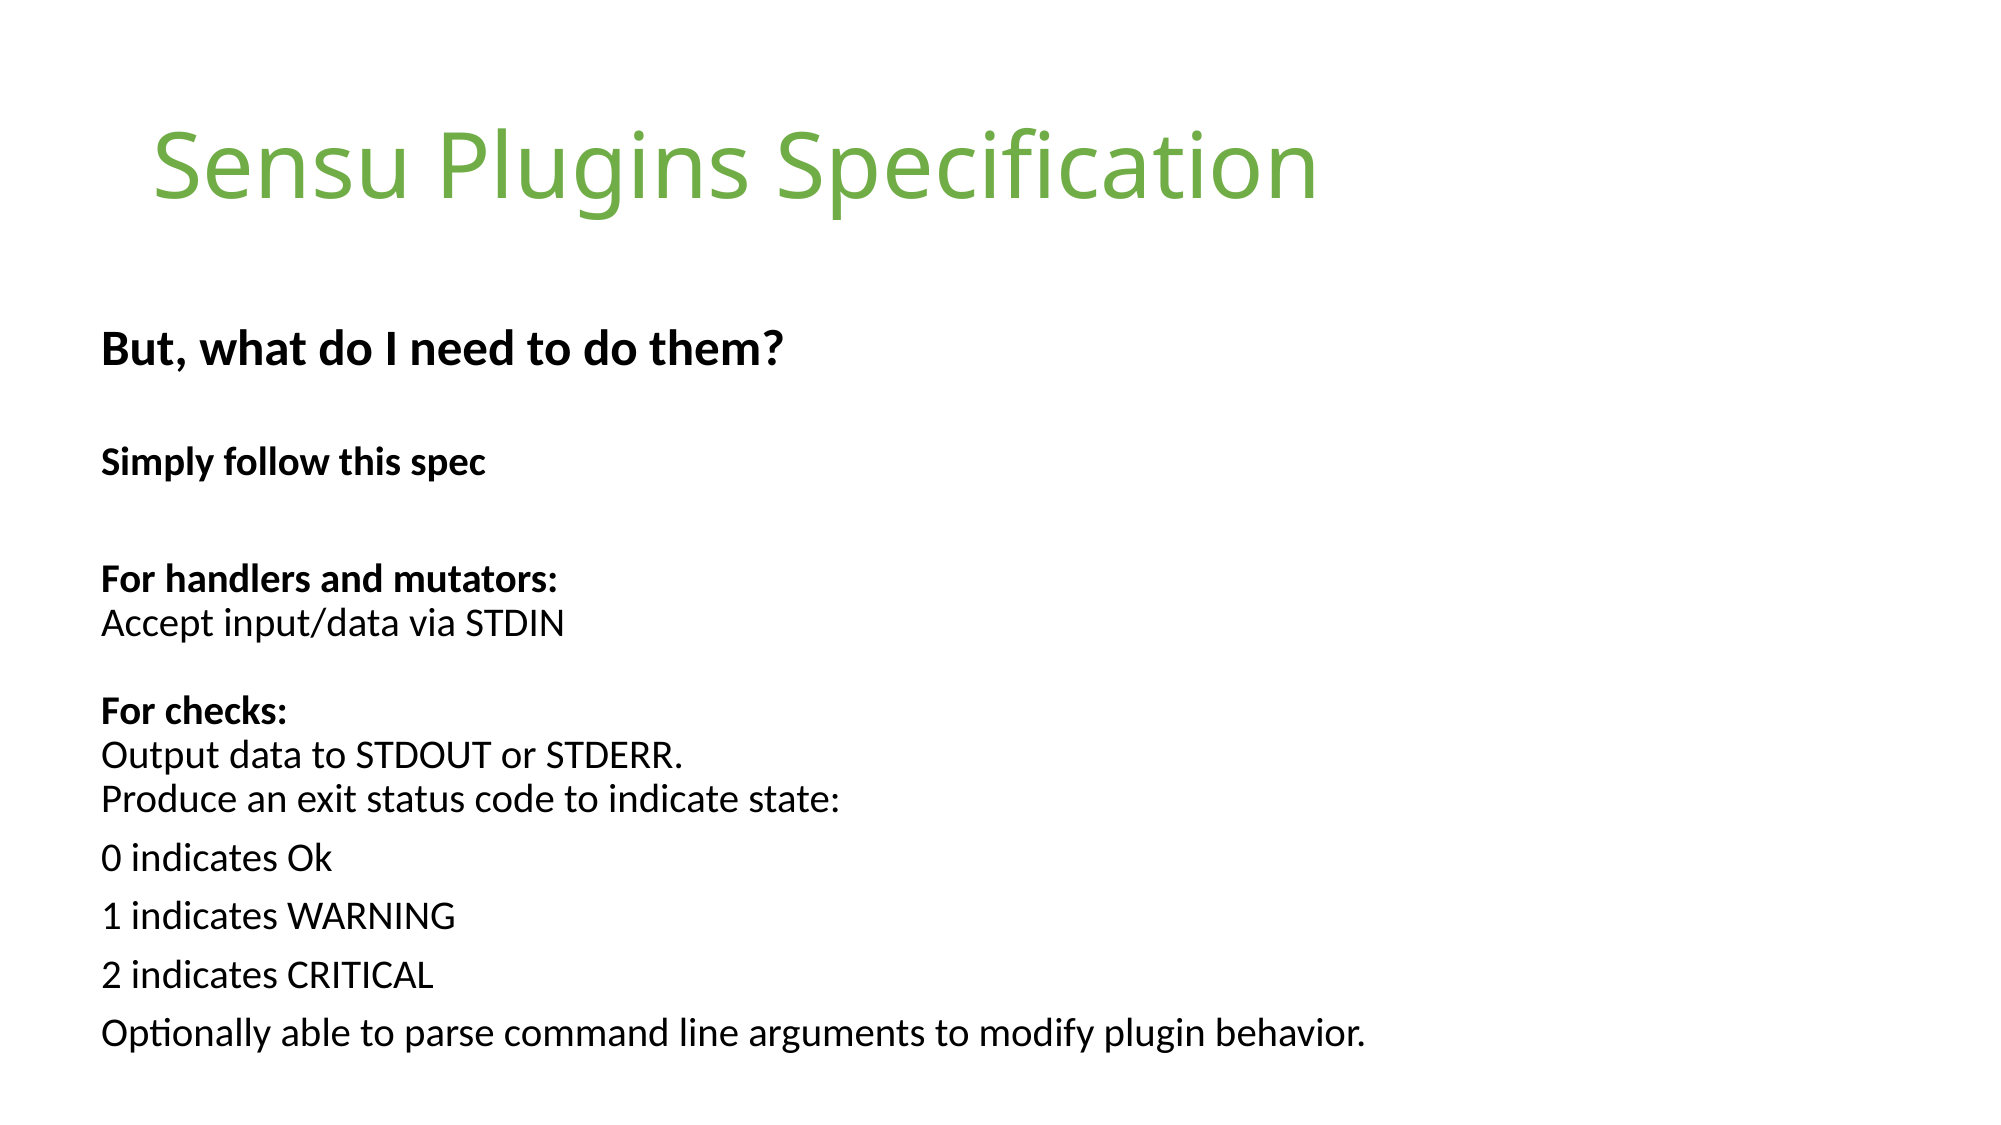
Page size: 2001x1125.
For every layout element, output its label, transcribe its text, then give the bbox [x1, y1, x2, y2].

title Sensu Plugins Specification [137, 59, 1863, 278]
list But, what do I need to do them? Simply follow this spec For handlers and mutators: Accept input/data via STDIN For checks: Output data to STDOUT or STDERR. Produce an exit status code to indicate state: 0 indicates Ok 1 indicates WARNING 2 indicates CRITICAL Optionally able to parse command line arguments to modify plugin behavior. [85, 313, 1863, 1070]
